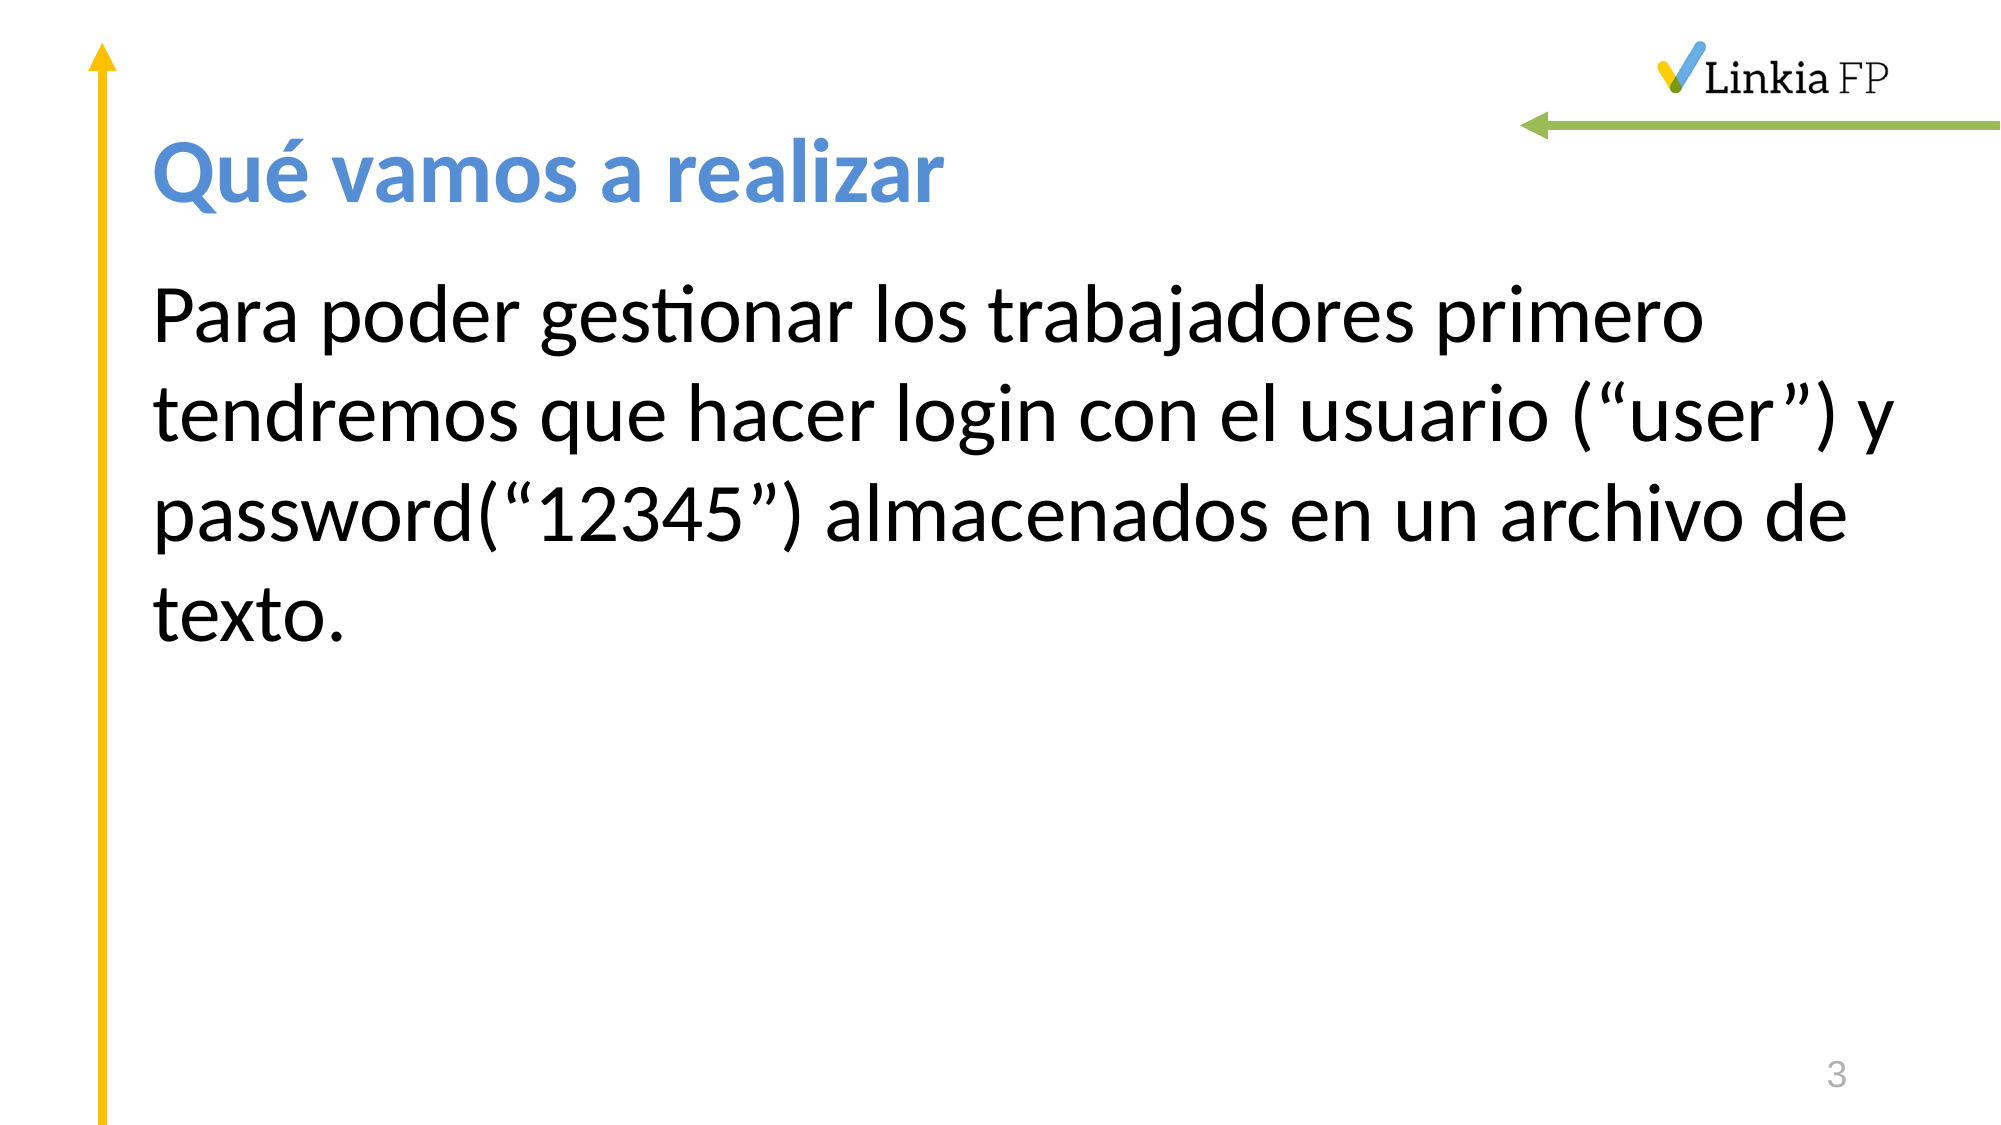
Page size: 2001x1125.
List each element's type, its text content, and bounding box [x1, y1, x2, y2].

title Qué vamos a realizar [137, 101, 1945, 231]
list Para poder gestionar los trabajadores primero tendremos que hacer login con el usuario (“user”) y password(“12345”) almacenados en un archivo de texto. [137, 251, 1945, 904]
picture [1649, 39, 1900, 95]
slide_number 3 [1412, 1042, 1863, 1103]
